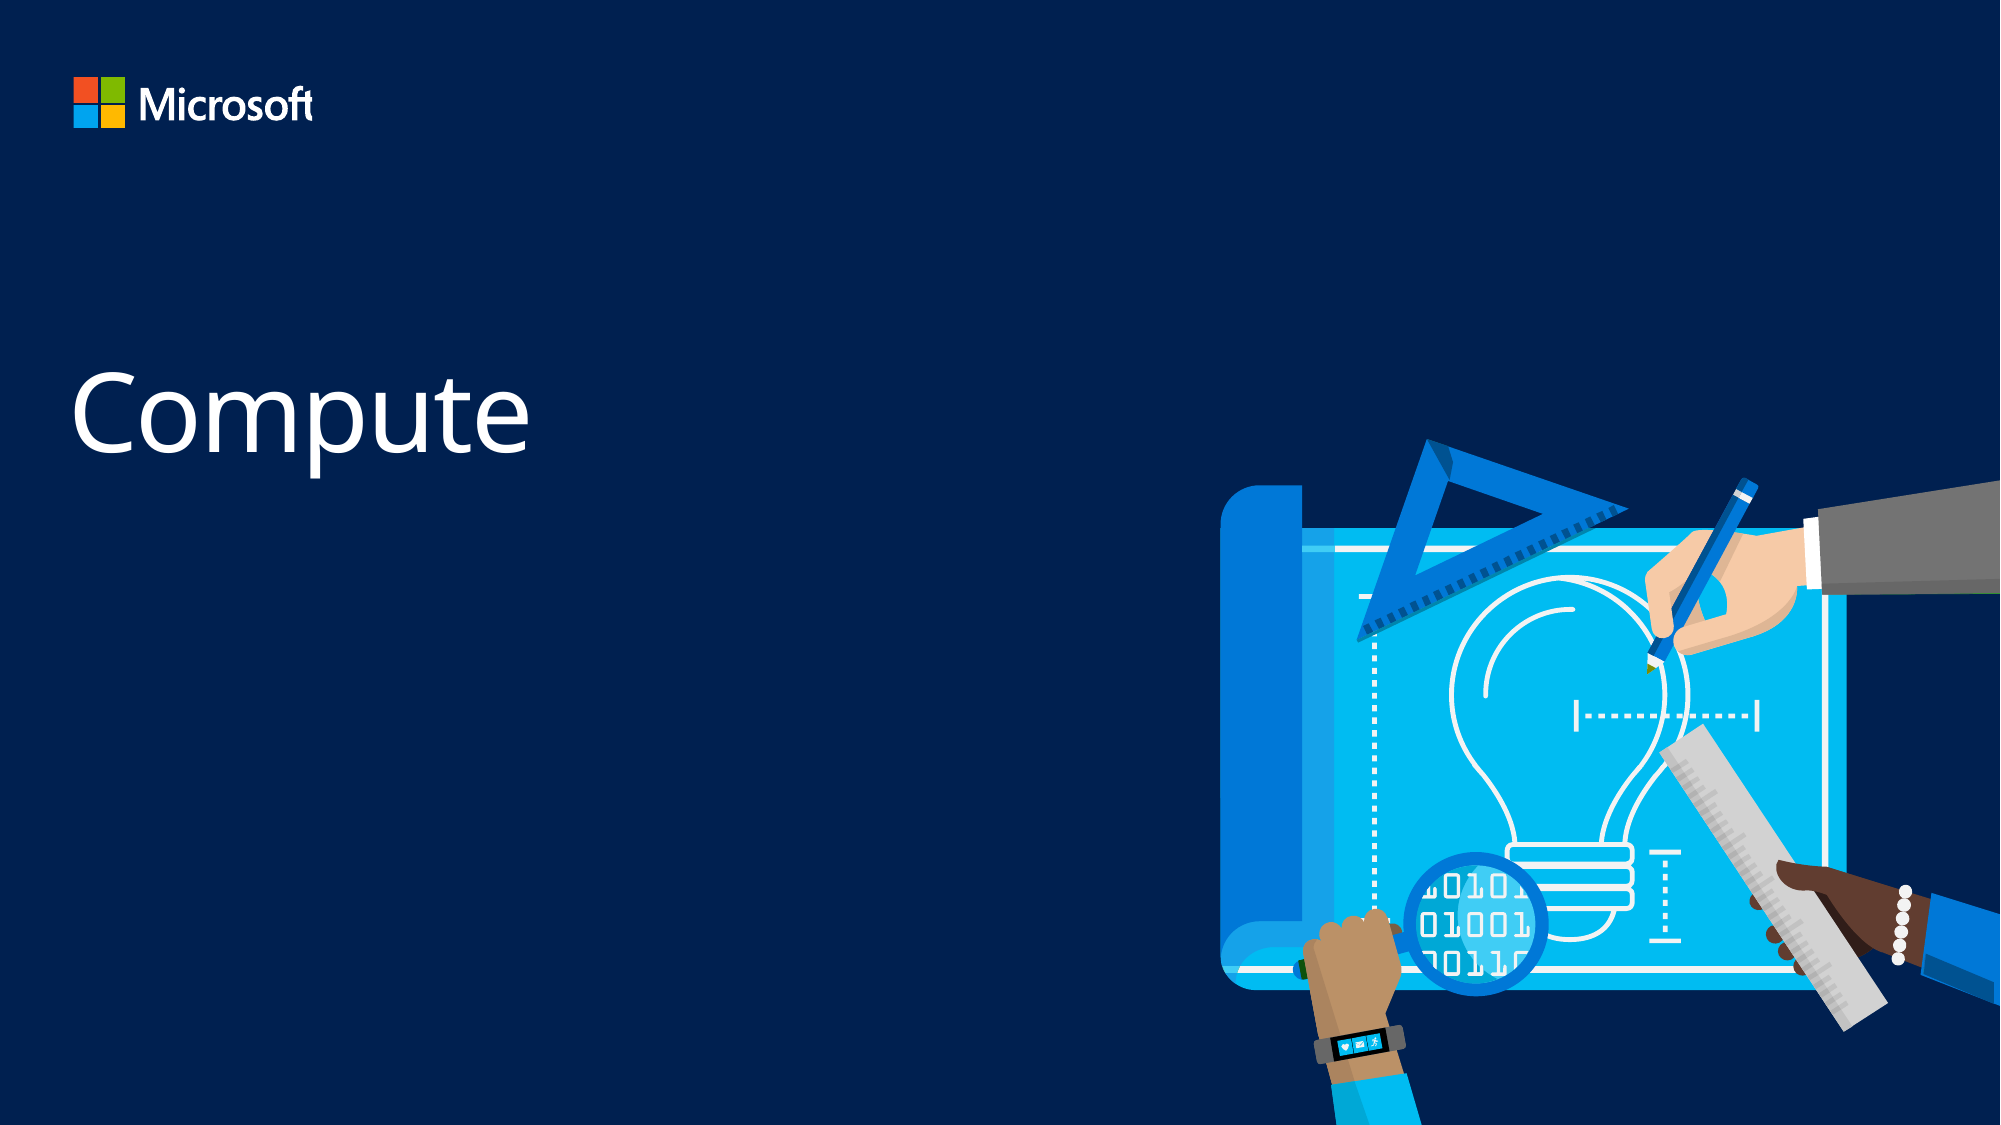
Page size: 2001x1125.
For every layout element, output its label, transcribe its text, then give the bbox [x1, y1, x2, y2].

title Compute [44, 341, 1221, 636]
